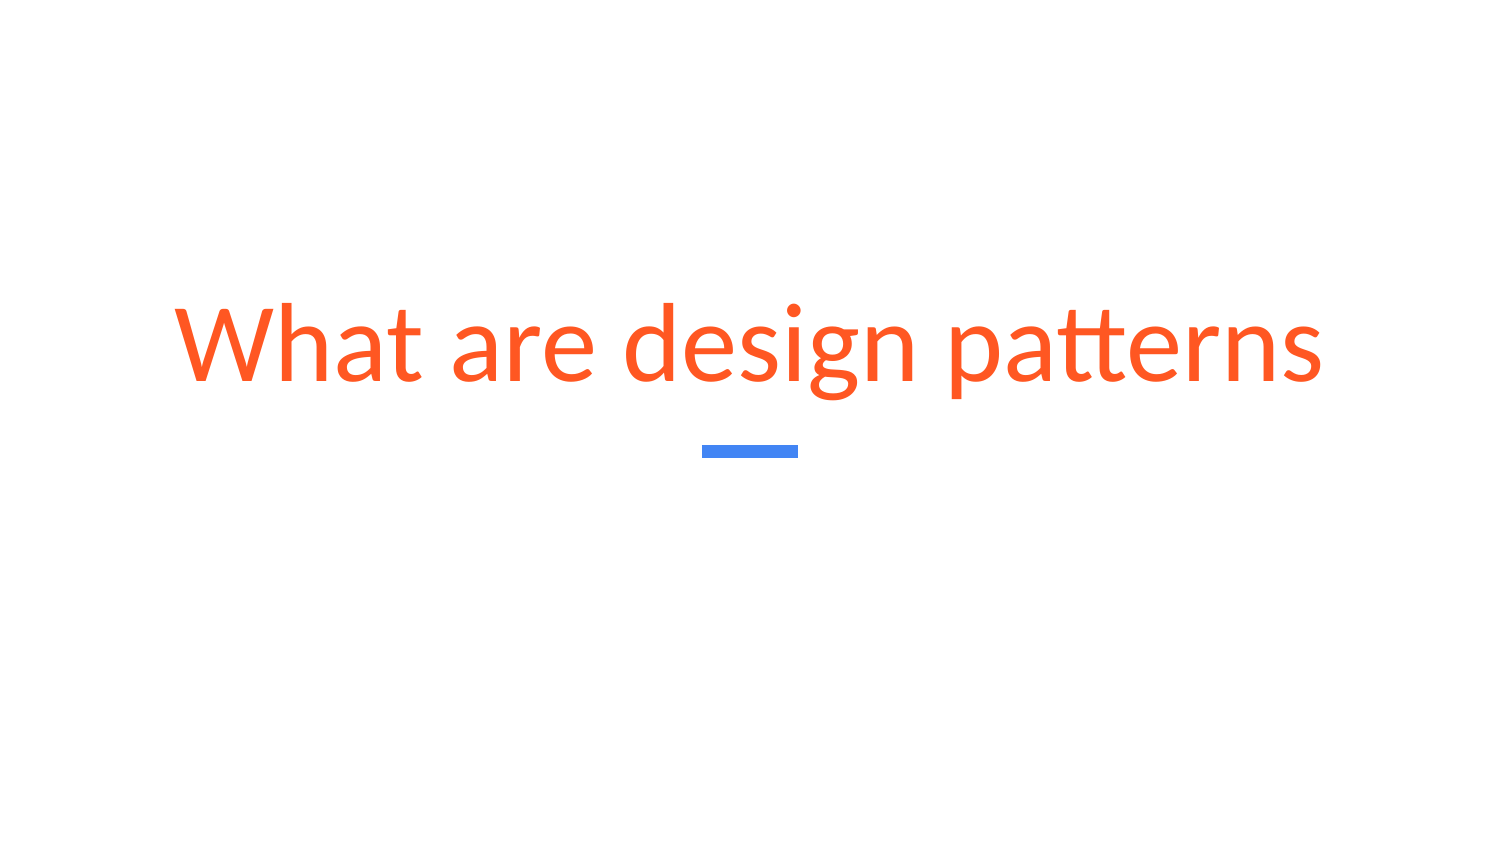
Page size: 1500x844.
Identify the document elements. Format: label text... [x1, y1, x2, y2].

title What are design patterns [51, 97, 1449, 419]
